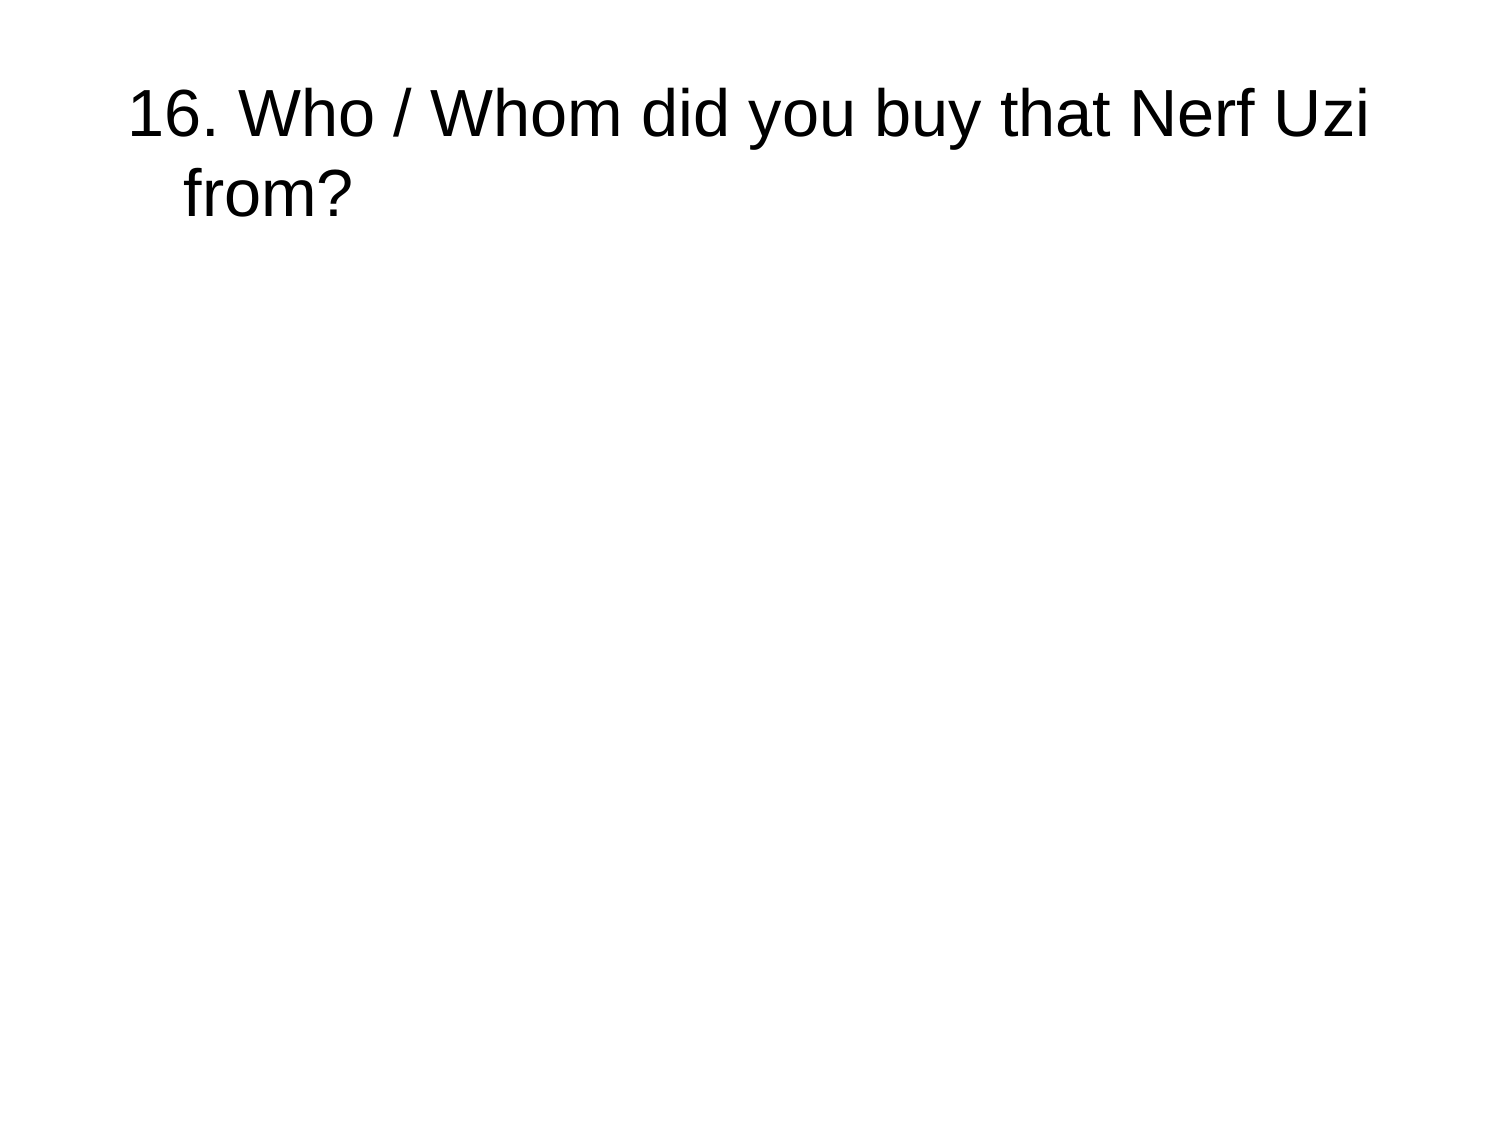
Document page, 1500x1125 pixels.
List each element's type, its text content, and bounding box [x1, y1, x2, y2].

list 16. Who / Whom did you buy that Nerf Uzi from? [112, 62, 1388, 1001]
